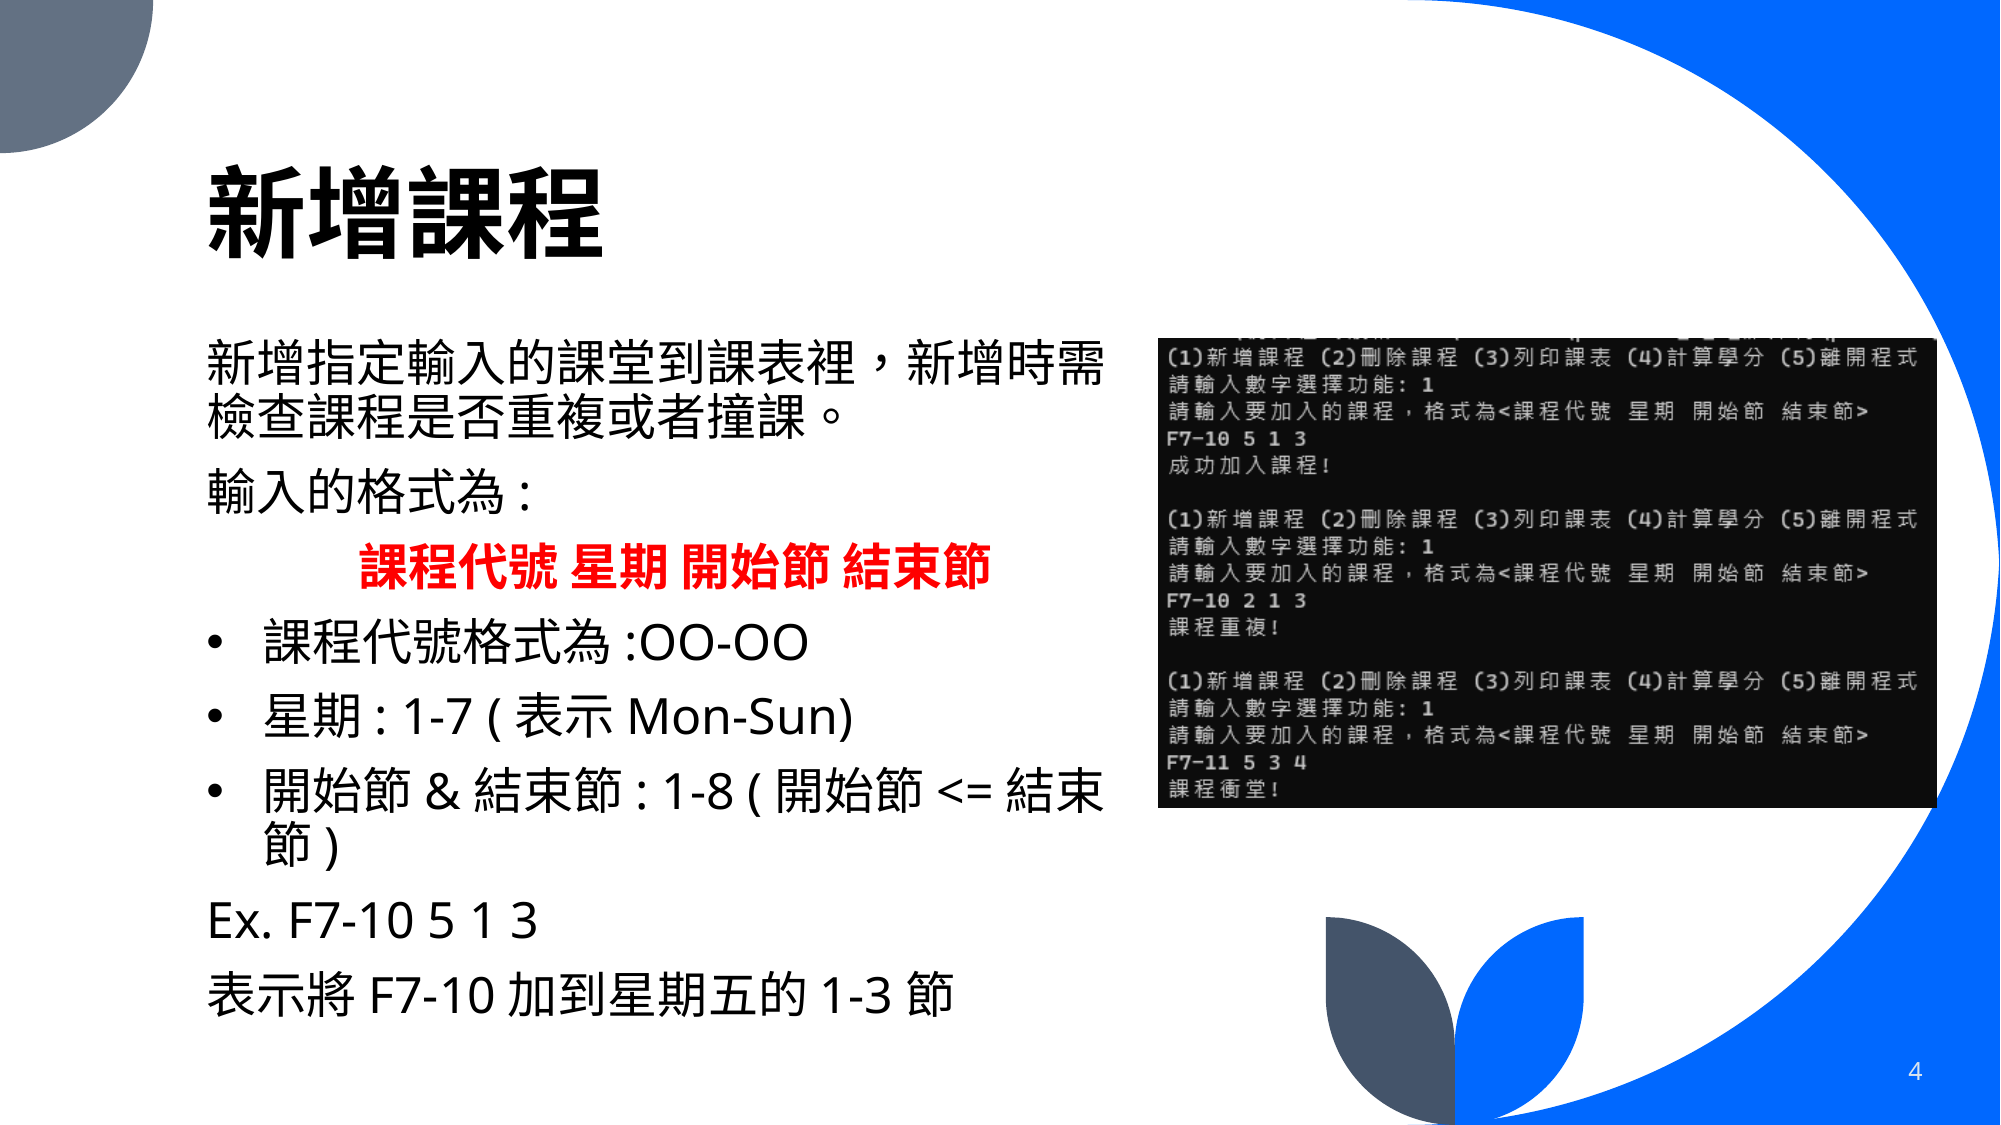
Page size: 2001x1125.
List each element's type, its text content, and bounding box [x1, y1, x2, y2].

picture [1158, 338, 1937, 808]
slide_number 4 [1665, 1042, 1938, 1103]
title 新增課程 [191, 62, 1796, 280]
list 新增指定輸入的課堂到課表裡，新增時需檢查課程是否重複或者撞課。 輸入的格式為: 課程代號 星期 開始節 結束節 課程代號格式為:OO-OO 星期: 1-7 (表示Mon-Sun) 開始節&結束節: 1-8 (開始節<=結束節) Ex. F7-10 5 1 3 表示將F7-10加到星期五的1-3節 [191, 330, 1159, 1043]
